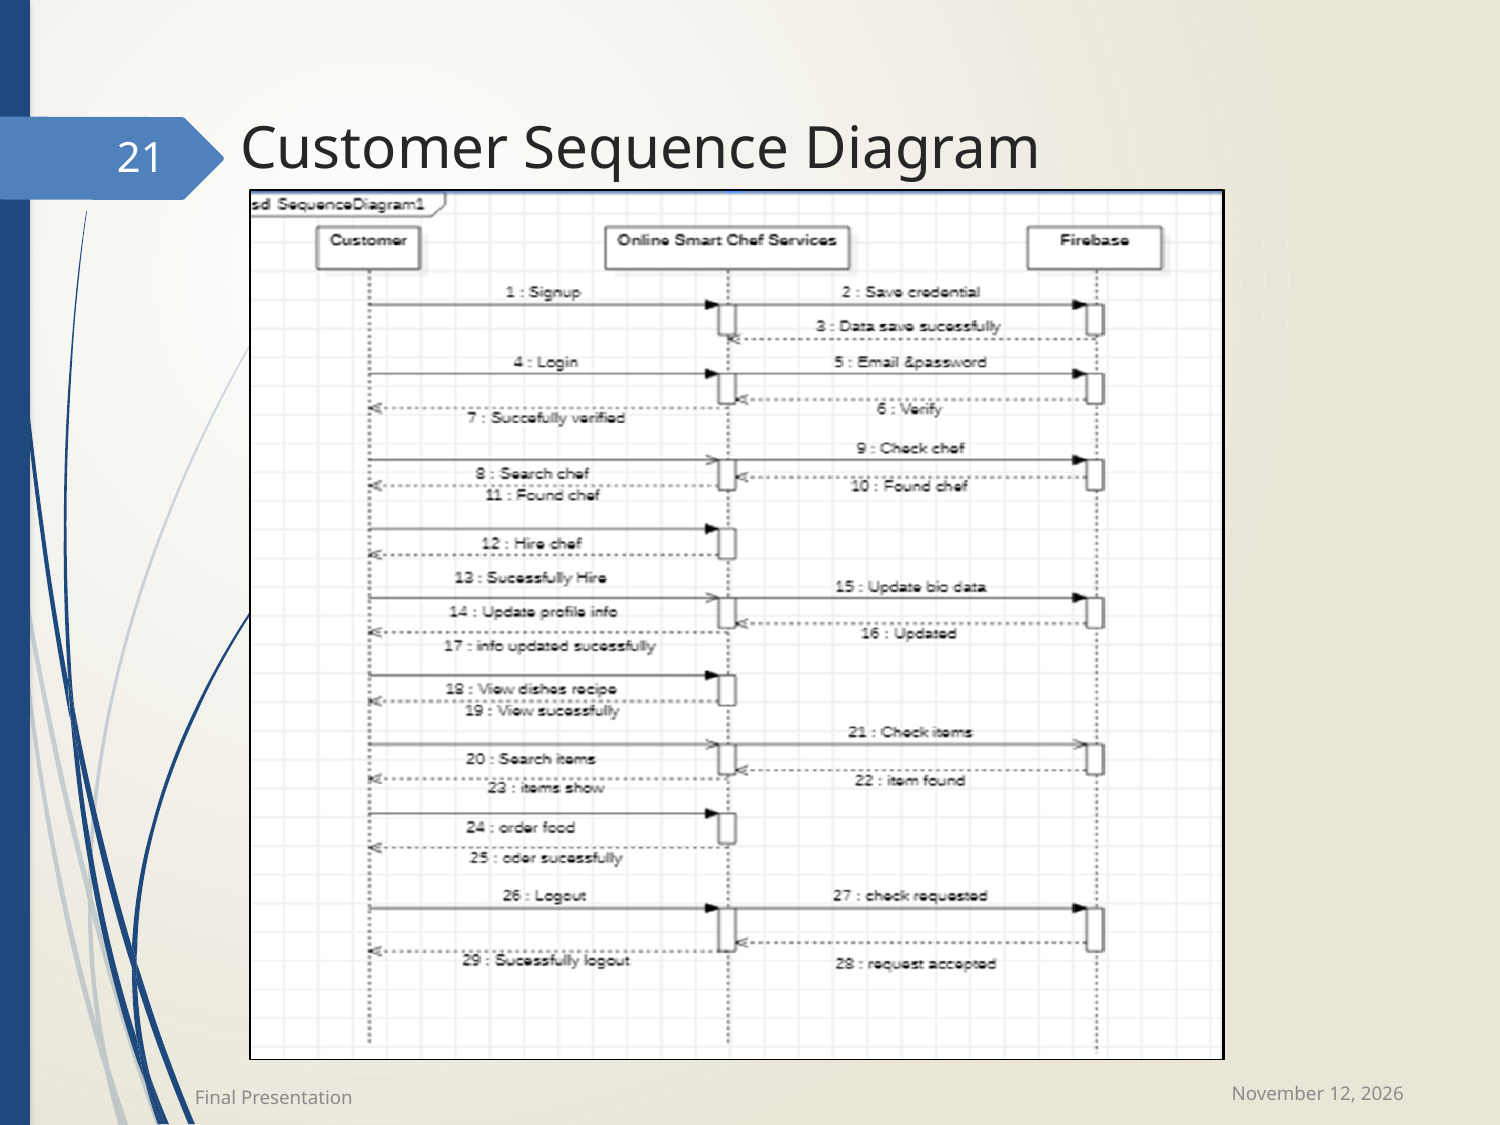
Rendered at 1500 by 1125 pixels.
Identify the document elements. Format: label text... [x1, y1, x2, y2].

slide_number 21 [83, 129, 180, 190]
picture [249, 188, 1226, 1060]
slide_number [1193, 1064, 1419, 1125]
footer Final Presentation [179, 1067, 1118, 1125]
title Customer Sequence Diagram [225, 102, 1306, 190]
